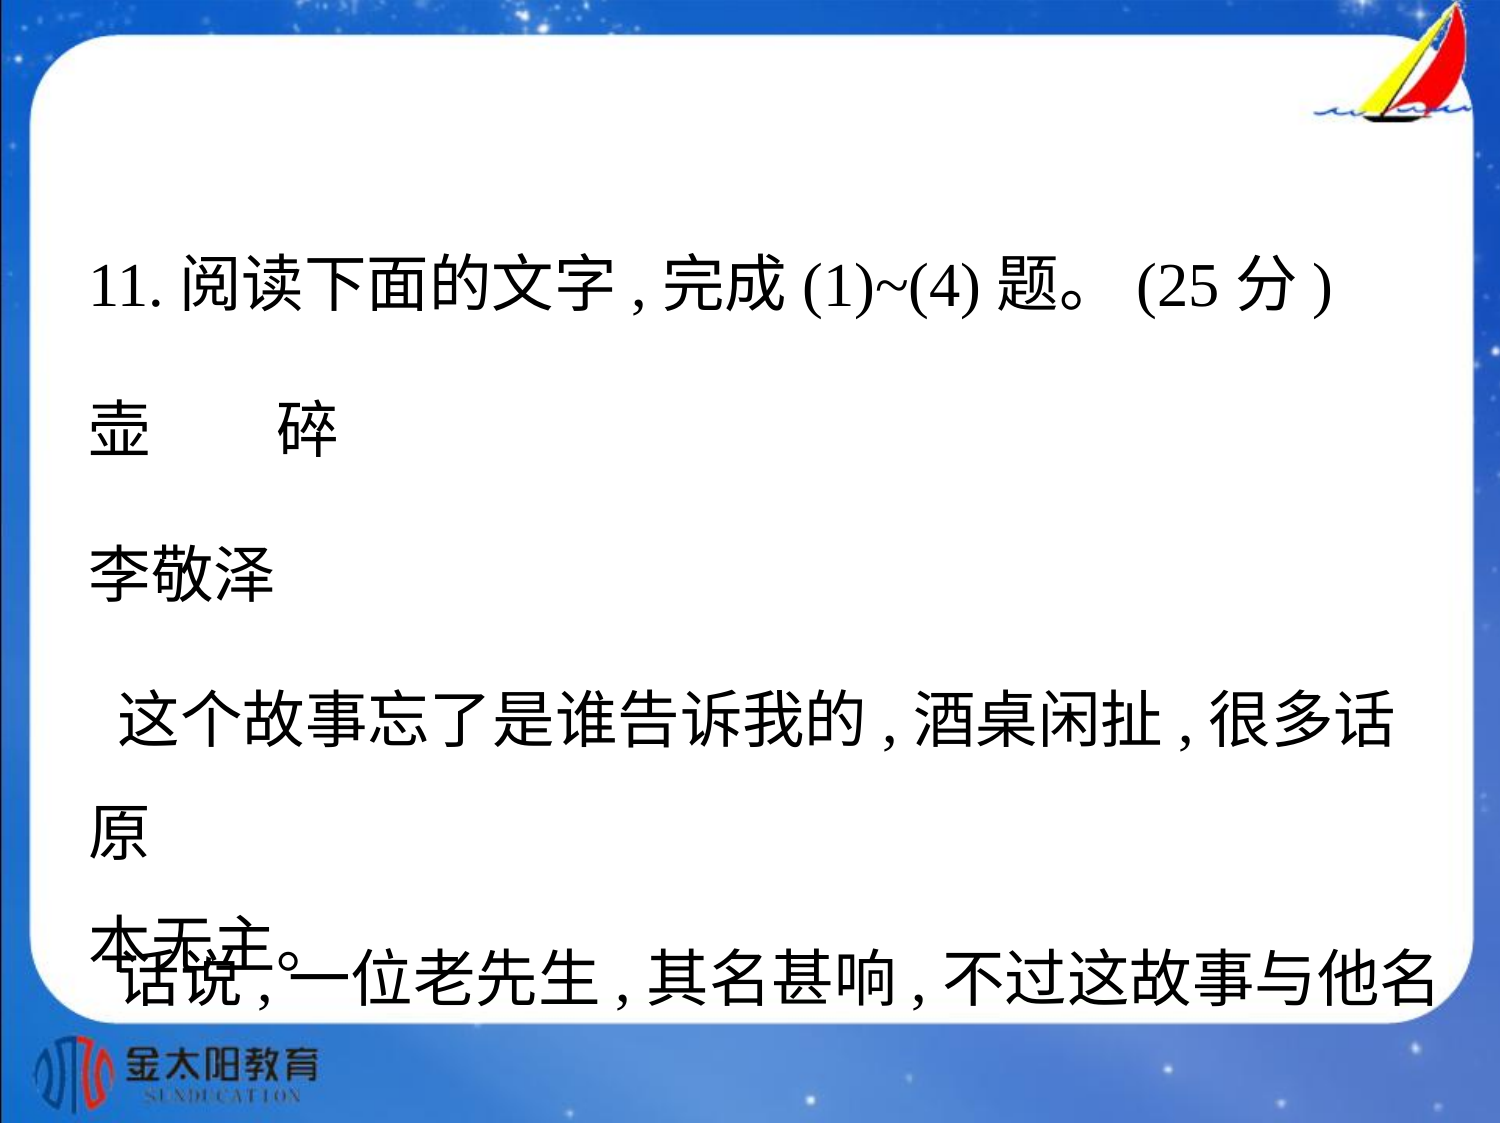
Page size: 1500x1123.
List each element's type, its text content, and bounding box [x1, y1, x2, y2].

text_box 壶 碎 [88, 351, 1453, 465]
text_box 李敬泽 [88, 497, 1453, 610]
text_box 话说,一位老先生,其名甚响,不过这故事与他名 [88, 901, 1453, 1015]
picture [0, 0, 1500, 1123]
text_box 这个故事忘了是谁告诉我的,酒桌闲扯,很多话原 本无主。 [88, 642, 1453, 901]
text_box 11.阅读下面的文字,完成(1)~(4)题。(25分) [88, 206, 1453, 320]
